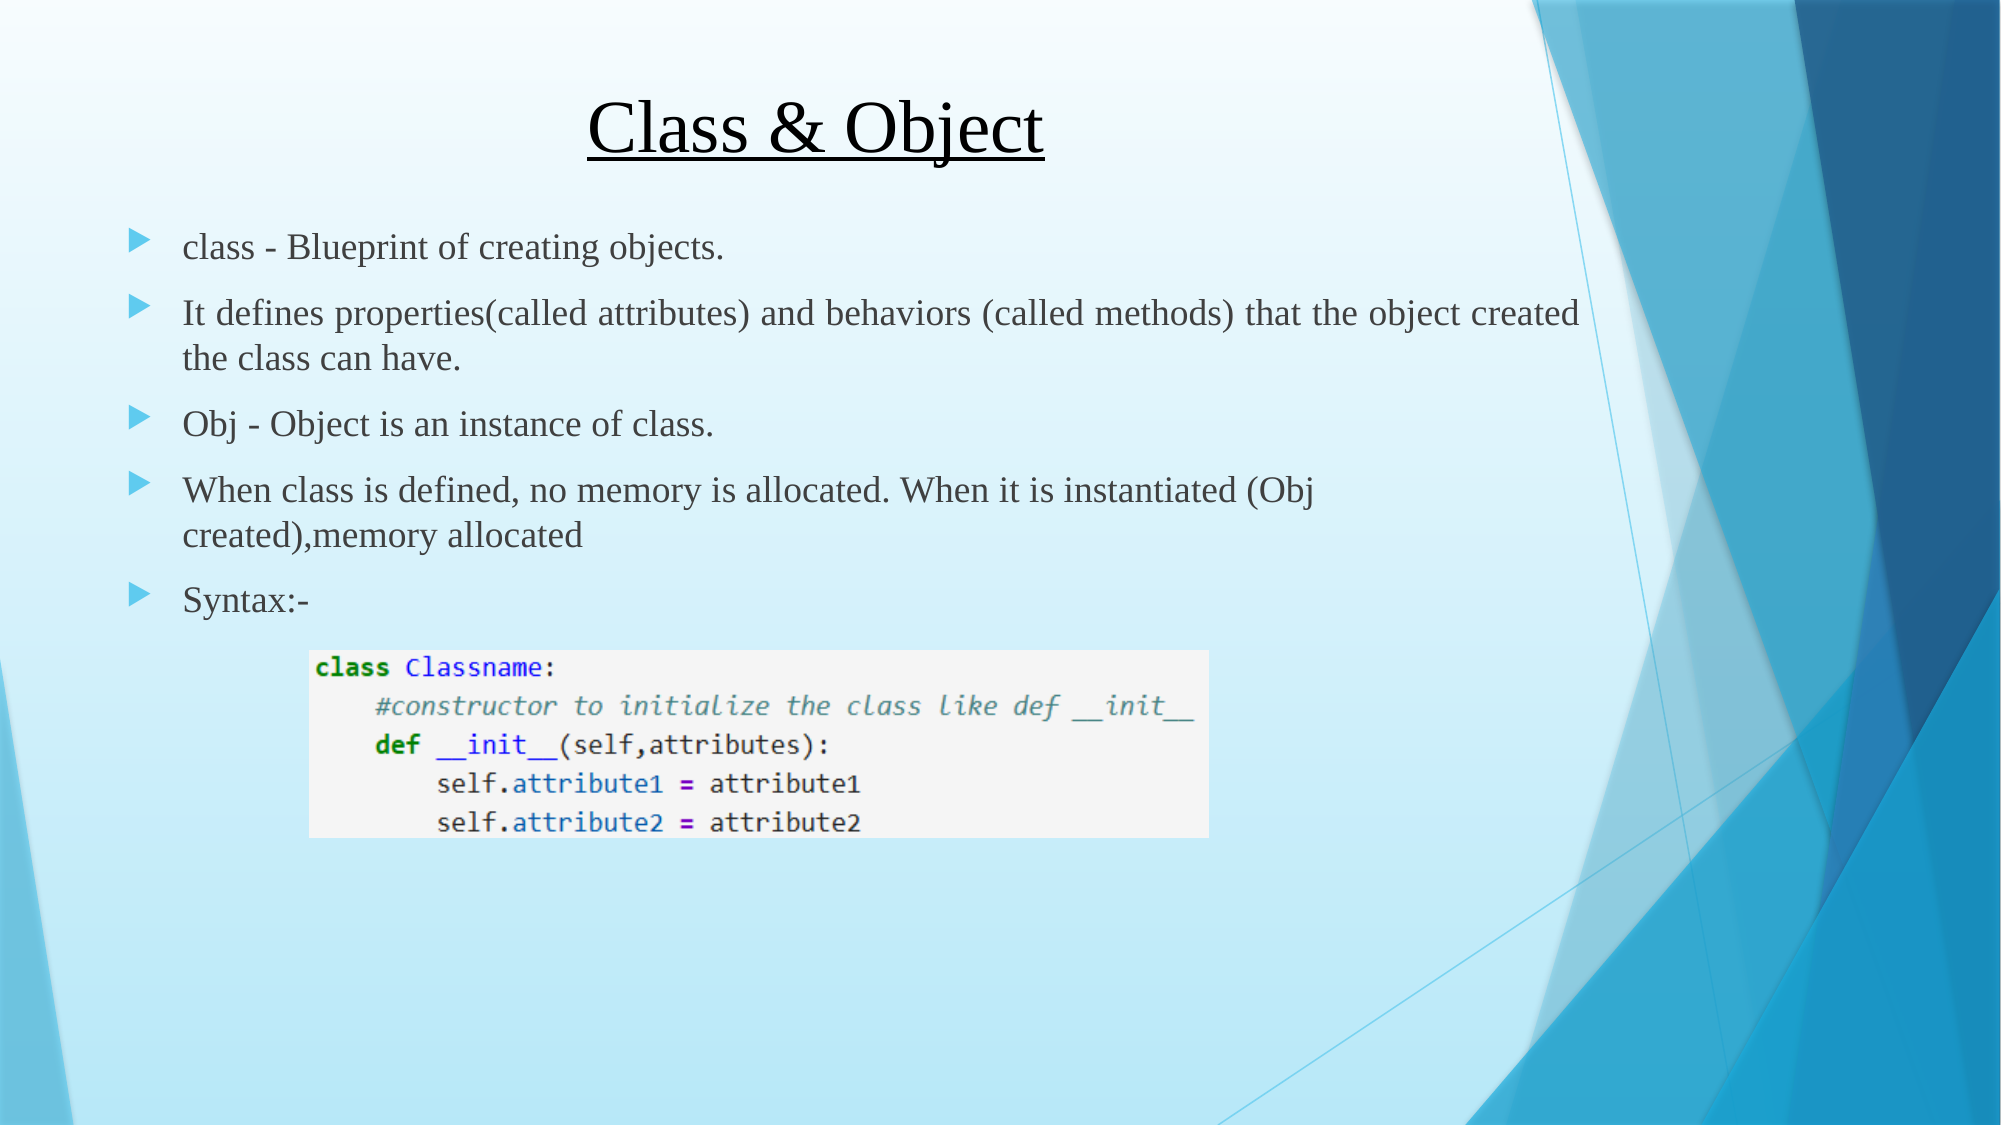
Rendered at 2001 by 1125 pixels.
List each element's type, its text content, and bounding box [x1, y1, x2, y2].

list class - Blueprint of creating objects. It defines properties(called attributes) and behaviors (called methods) that the object created the class can have. Obj - Object is an instance of class. When class is defined, no memory is allocated. When it is instantiated (Obj created),memory allocated Syntax:- [111, 214, 1598, 838]
picture [309, 650, 1209, 839]
title Class & Object [111, 69, 1522, 193]
